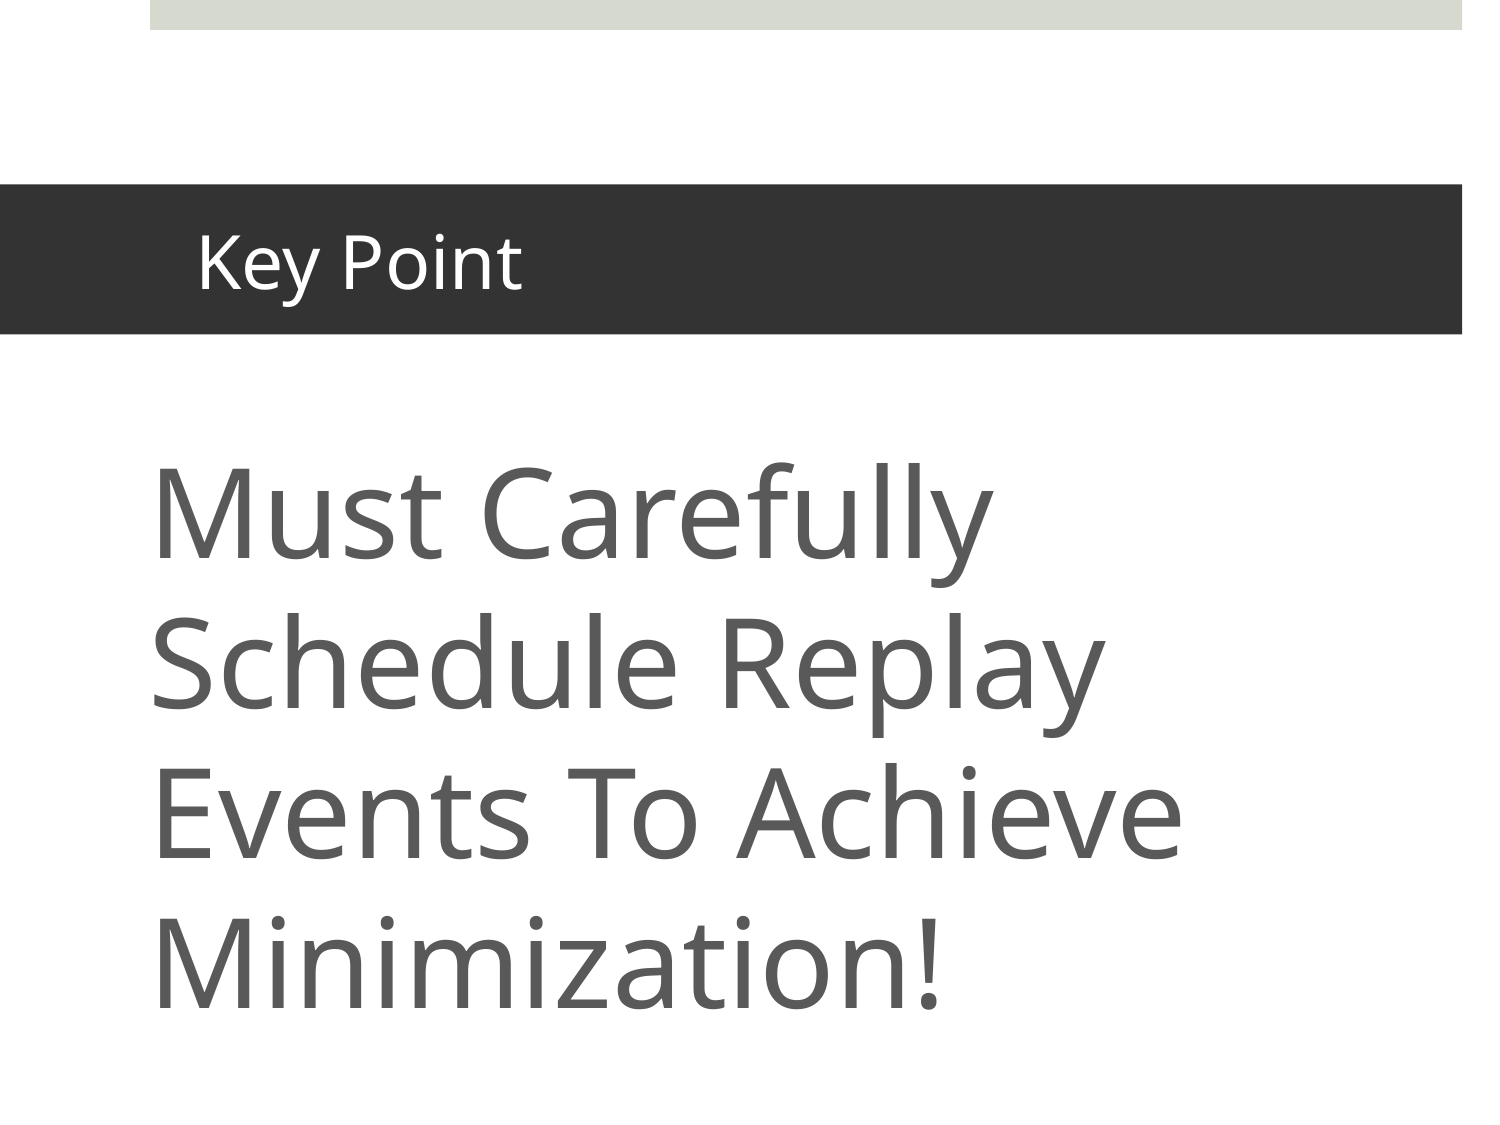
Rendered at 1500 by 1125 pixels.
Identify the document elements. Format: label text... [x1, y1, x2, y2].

title Key Point [0, 184, 1463, 335]
list Must Carefully Schedule Replay Events To Achieve Minimization! [133, 425, 1473, 1028]
